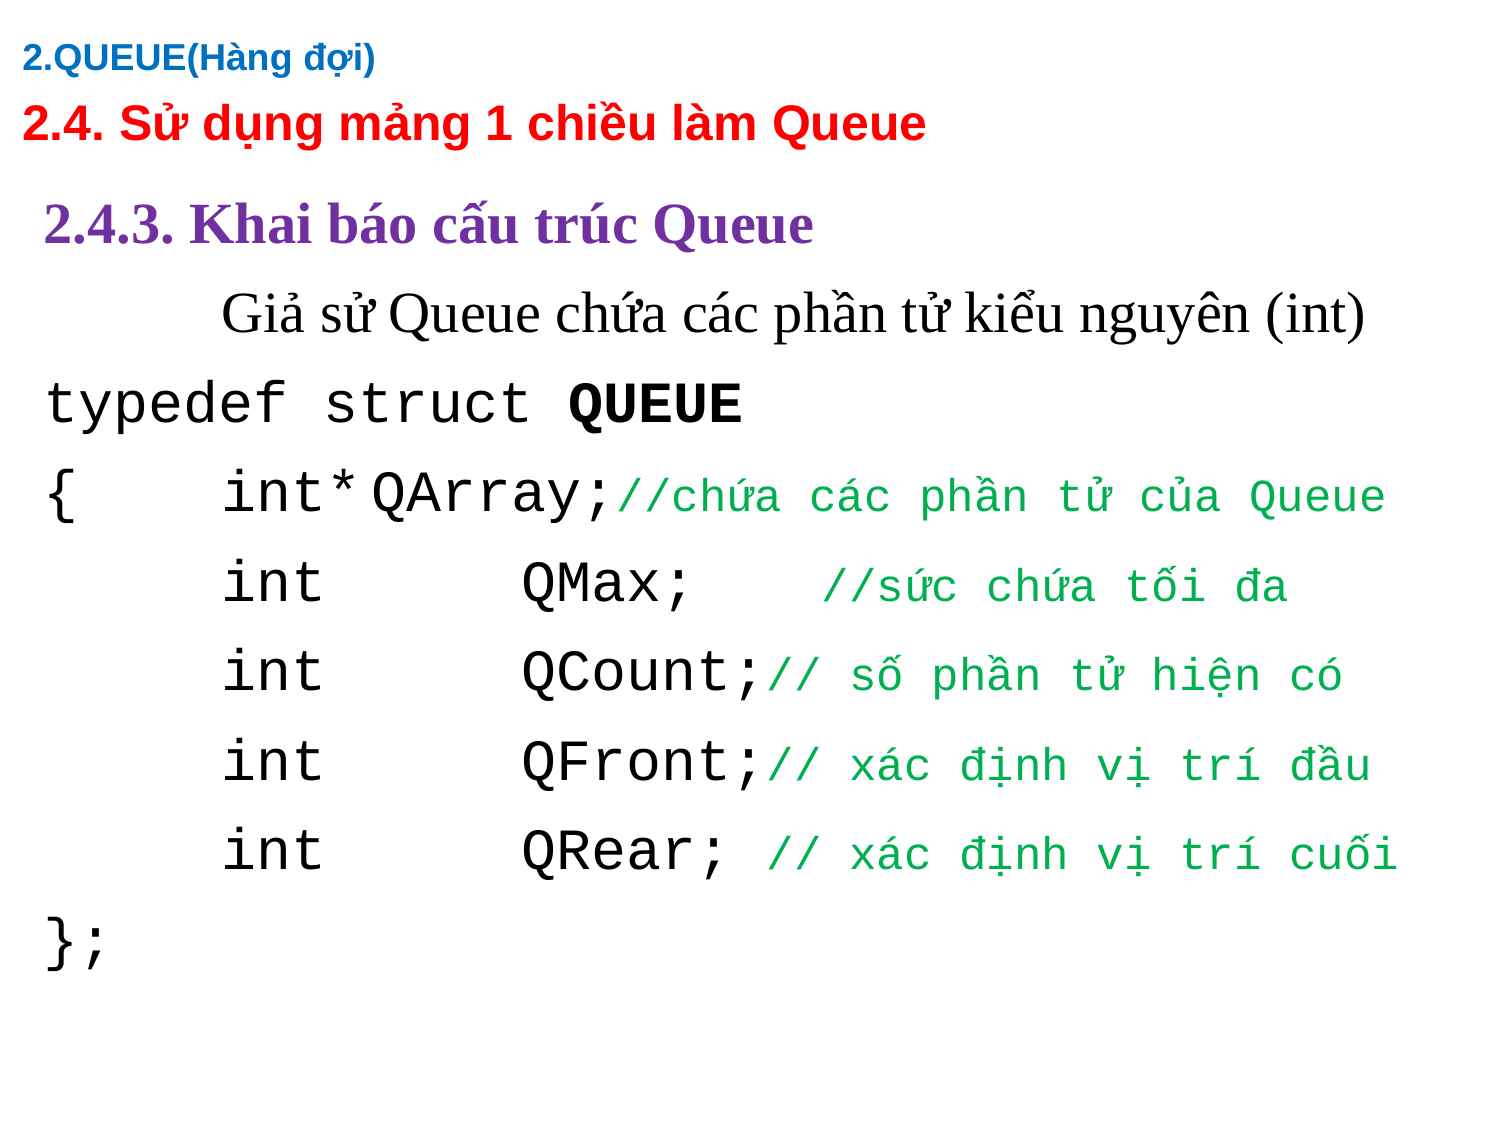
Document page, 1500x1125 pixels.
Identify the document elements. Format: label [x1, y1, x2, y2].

list [28, 175, 1479, 1015]
text_box [7, 3, 1500, 175]
